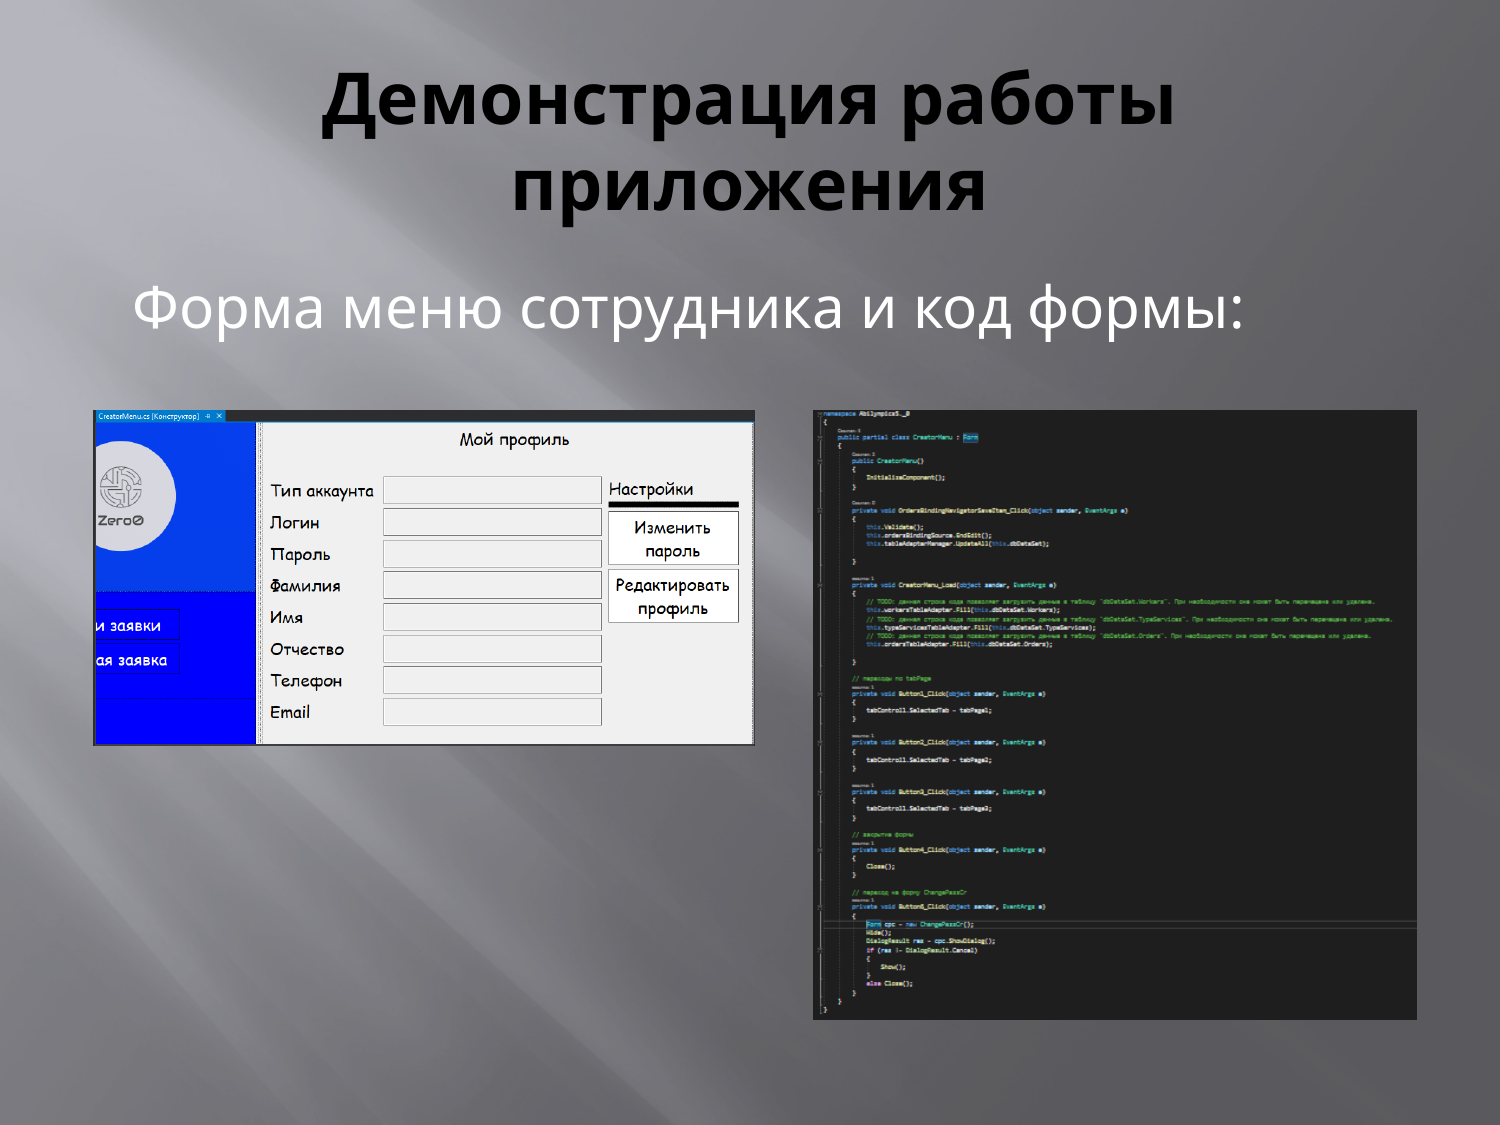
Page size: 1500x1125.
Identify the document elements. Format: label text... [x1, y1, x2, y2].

picture [93, 409, 756, 746]
list Форма меню сотрудника и код формы: [75, 262, 1425, 1035]
picture [812, 409, 1417, 1020]
title Демонстрация работы приложения [75, 45, 1425, 233]
